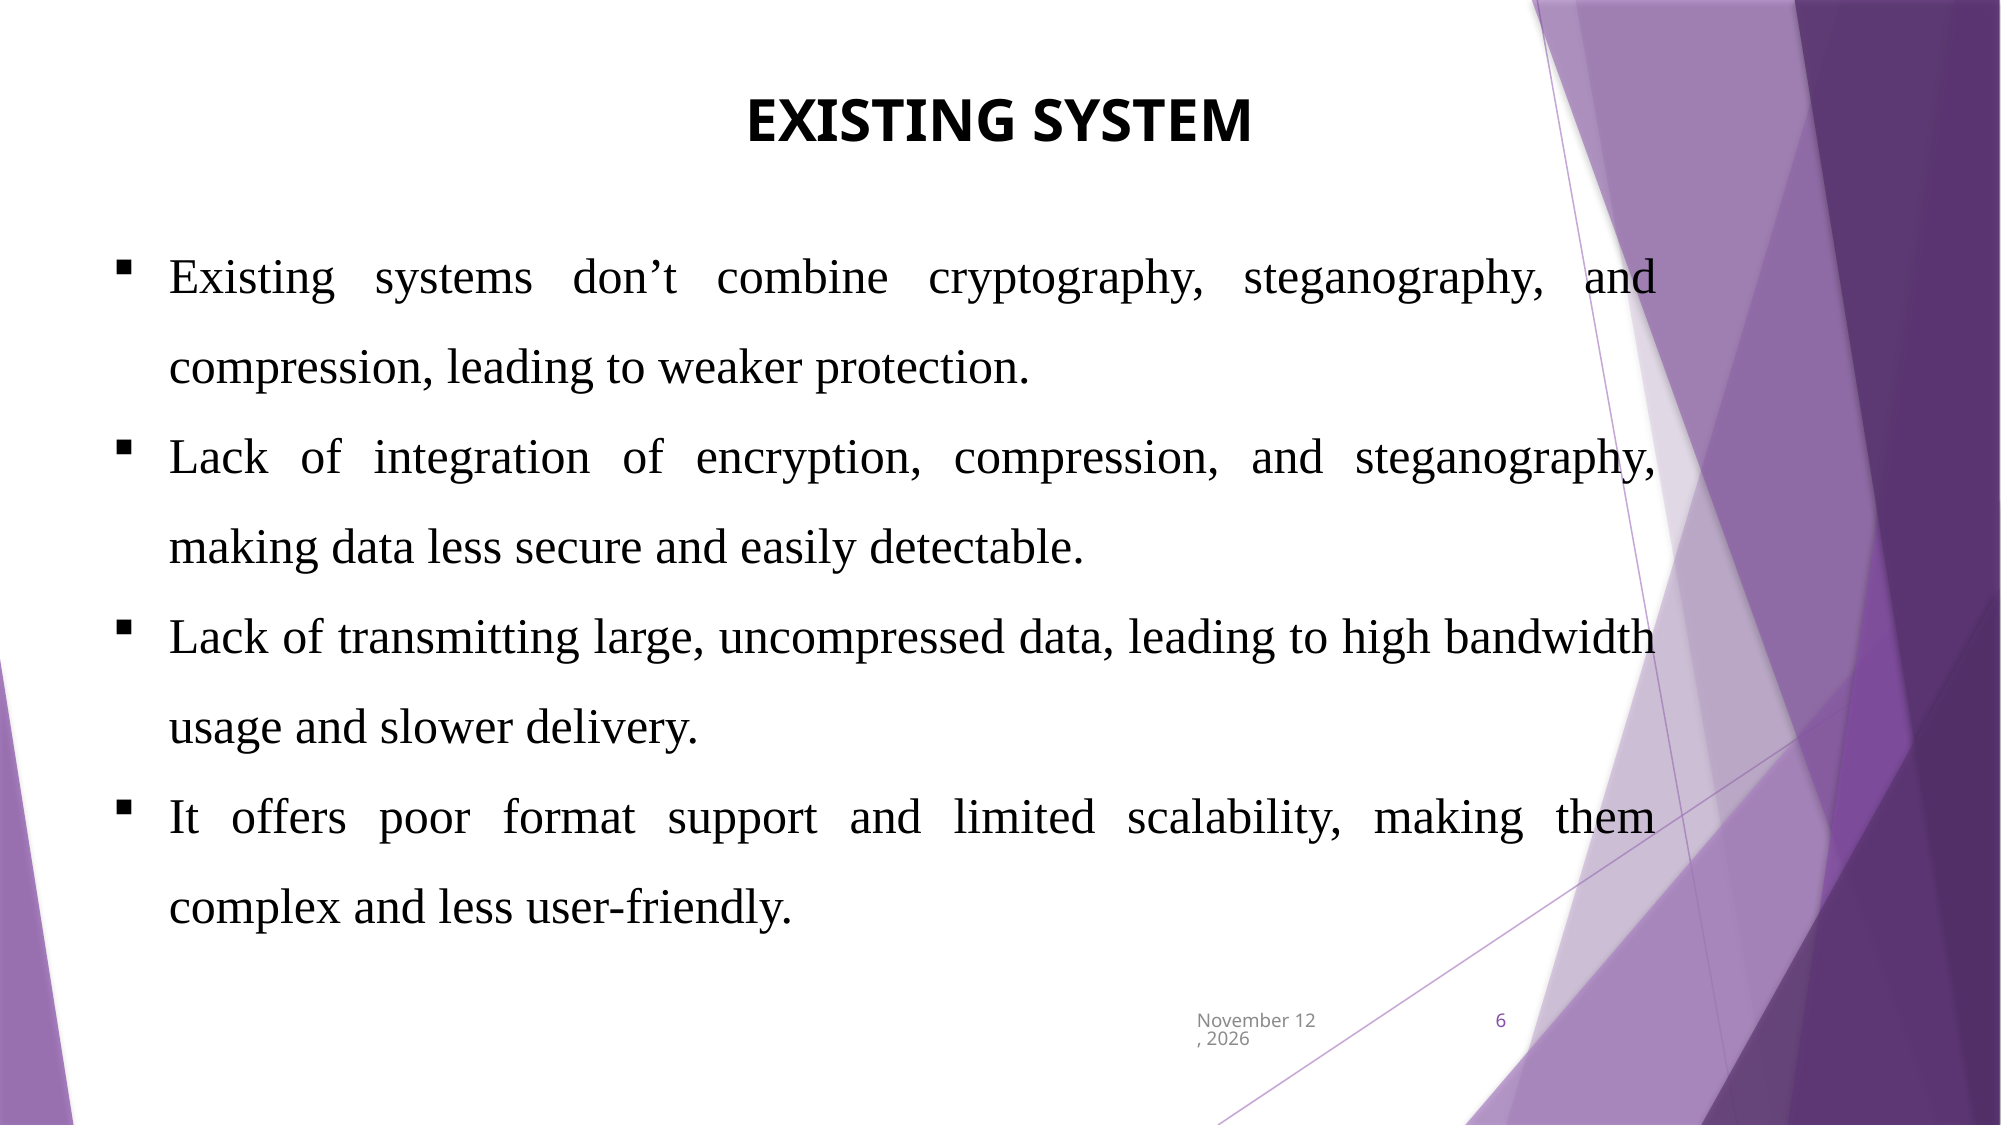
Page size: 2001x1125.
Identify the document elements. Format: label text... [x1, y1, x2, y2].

text_box Existing systems don’t combine cryptography, steganography, and compression, leading to weaker protection. Lack of integration of encryption, compression, and steganography, making data less secure and easily detectable. Lack of transmitting large, uncompressed data, leading to high bandwidth usage and slower delivery. It offers poor format support and limited scalability, making them complex and less user-friendly. [112, 213, 1658, 934]
slide_number 6 [1409, 991, 1522, 1051]
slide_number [1181, 991, 1332, 1051]
text_box EXISTING SYSTEM [112, 89, 1888, 154]
